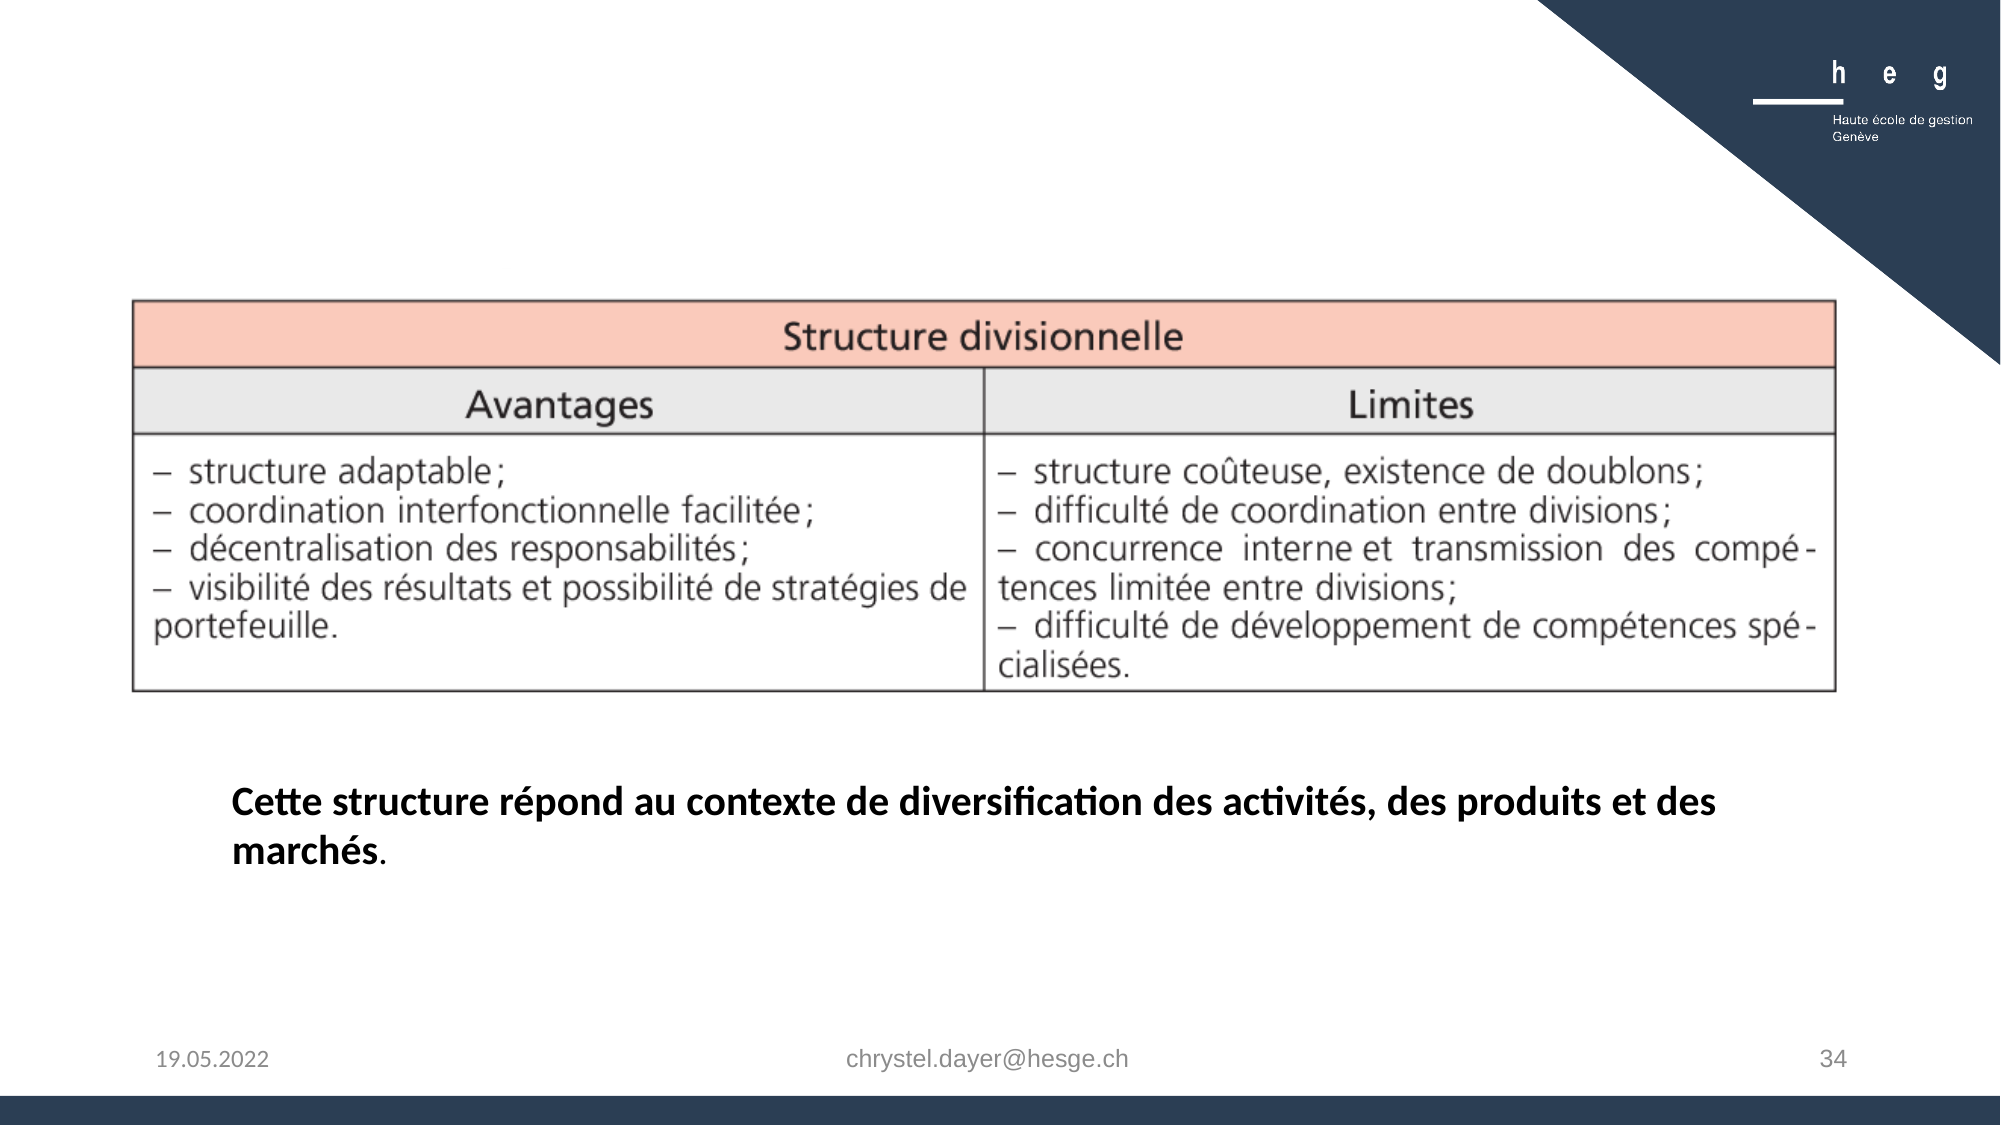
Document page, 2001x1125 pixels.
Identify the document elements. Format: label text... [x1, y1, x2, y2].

footer chrystel.dayer@hesge.ch [650, 1027, 1326, 1088]
picture [1753, 60, 1972, 141]
picture [101, 268, 1862, 700]
text_box Cette structure répond au contexte de diversiﬁcation des activités, des produits et des marchés. [217, 765, 1876, 881]
slide_number 34 [1412, 1027, 1863, 1088]
